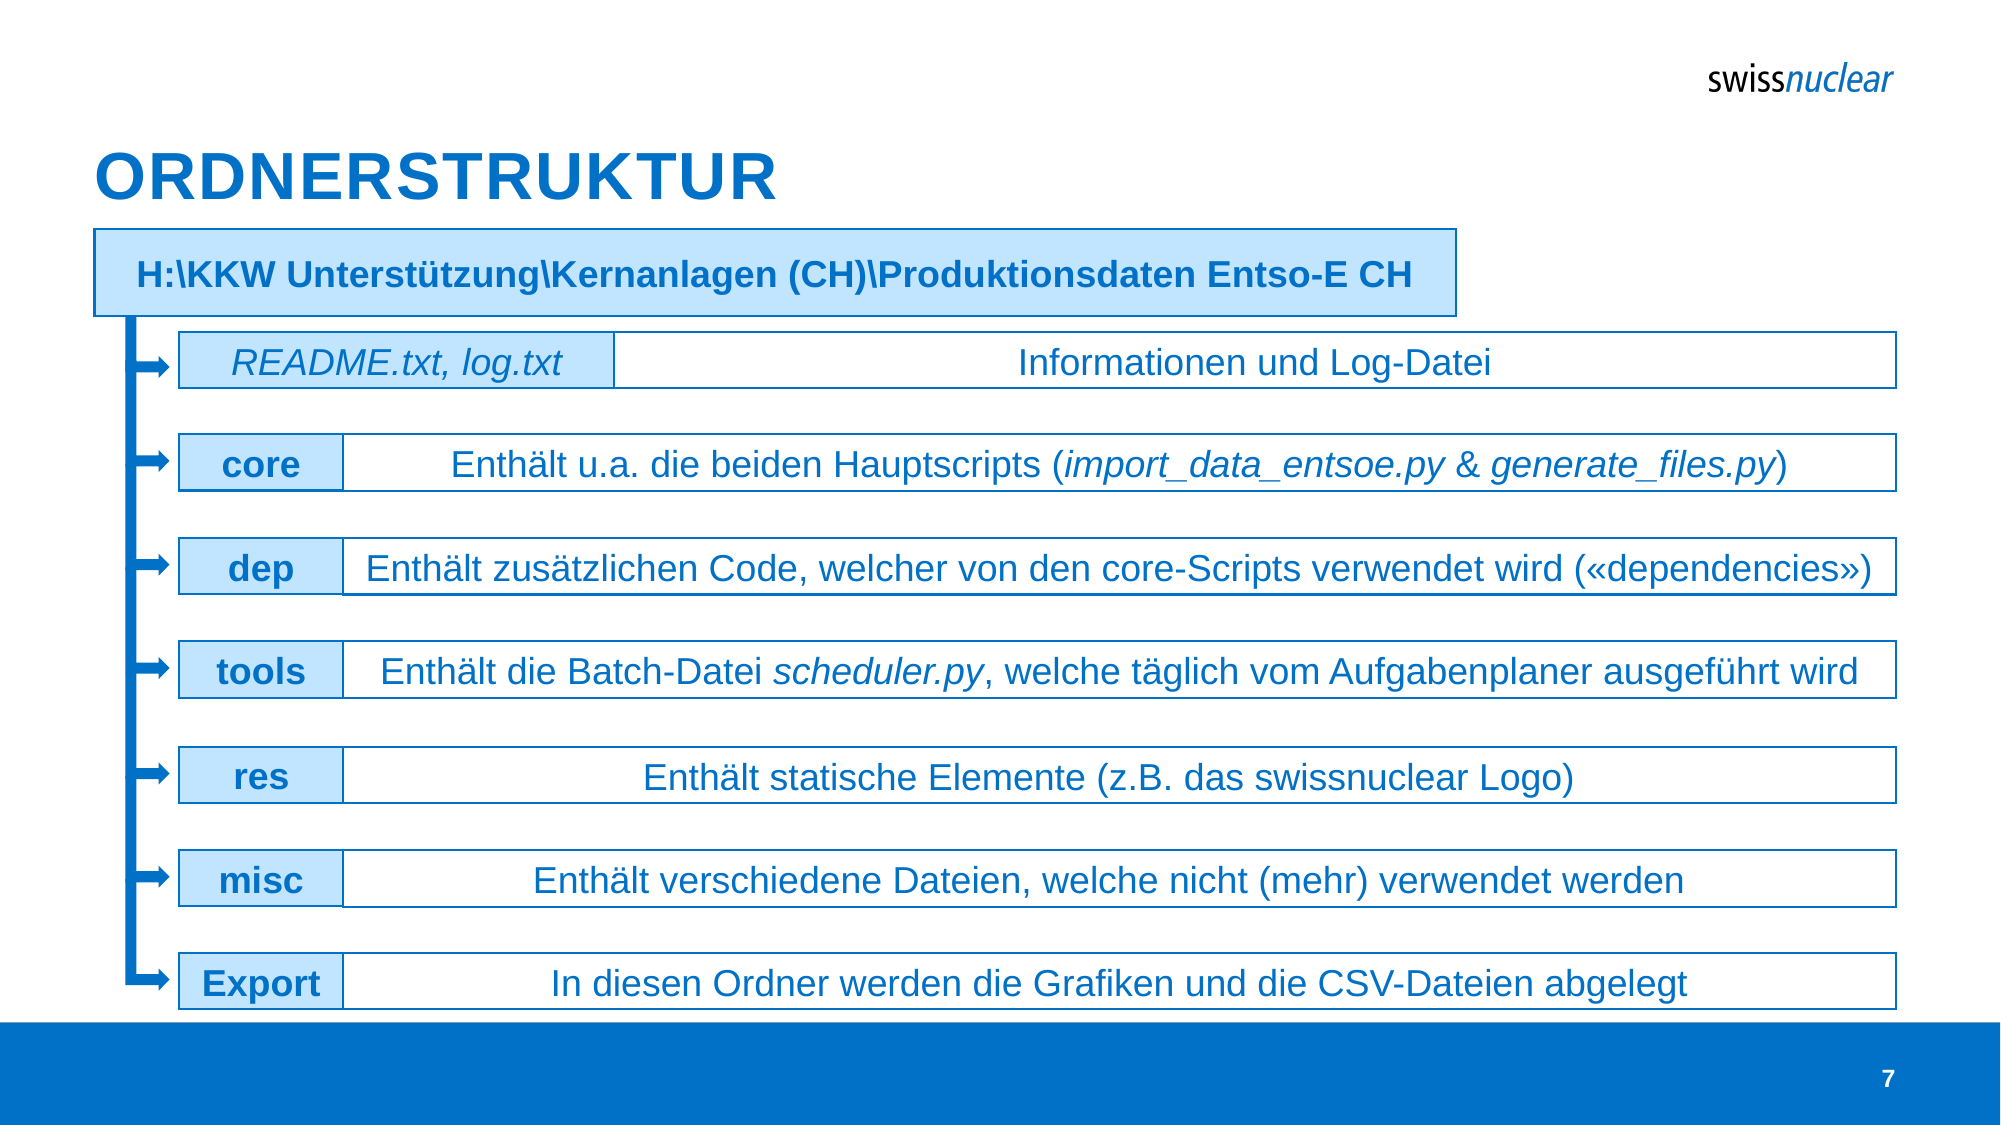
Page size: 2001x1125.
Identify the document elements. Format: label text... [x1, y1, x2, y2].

text_box [124, 775, 172, 891]
text_box [138, 353, 172, 381]
text_box [124, 877, 172, 994]
text_box [124, 359, 172, 475]
text_box [124, 566, 172, 682]
text_box Enthält verschiedene Dateien, welche nicht (mehr) verwendet werden [342, 849, 1897, 908]
text_box README.txt, log.txt [178, 331, 613, 389]
text_box Export [178, 952, 342, 1010]
text_box res [178, 746, 342, 804]
text_box [124, 314, 138, 359]
text_box [124, 671, 172, 788]
text_box Informationen und Log-Datei [613, 331, 1897, 389]
text_box Enthält die Batch-Datei scheduler.py, welche täglich vom Aufgabenplaner ausgeführt wird [342, 640, 1897, 699]
slide_number 7 [1841, 1032, 1896, 1092]
text_box [124, 462, 172, 579]
text_box In diesen Ordner werden die Grafiken und die CSV-Dateien abgelegt [342, 952, 1897, 1010]
text_box tools [178, 640, 342, 699]
text_box Enthält statische Elemente (z.B. das swissnuclear Logo) [342, 746, 1897, 804]
text_box dep [178, 537, 342, 595]
text_box core [178, 433, 342, 492]
text_box H:\KKW Unterstützung\Kernanlagen (CH)\Produktionsdaten Entso-E CH [93, 228, 1457, 317]
title Ordnerstruktur [94, 141, 1896, 273]
text_box Enthält zusätzlichen Code, welcher von den core-Scripts verwendet wird («dependencies») [342, 537, 1897, 596]
text_box Enthält u.a. die beiden Hauptscripts (import_data_entsoe.py & generate_files.py) [342, 433, 1897, 492]
picture [1709, 62, 1894, 92]
text_box misc [178, 849, 342, 907]
